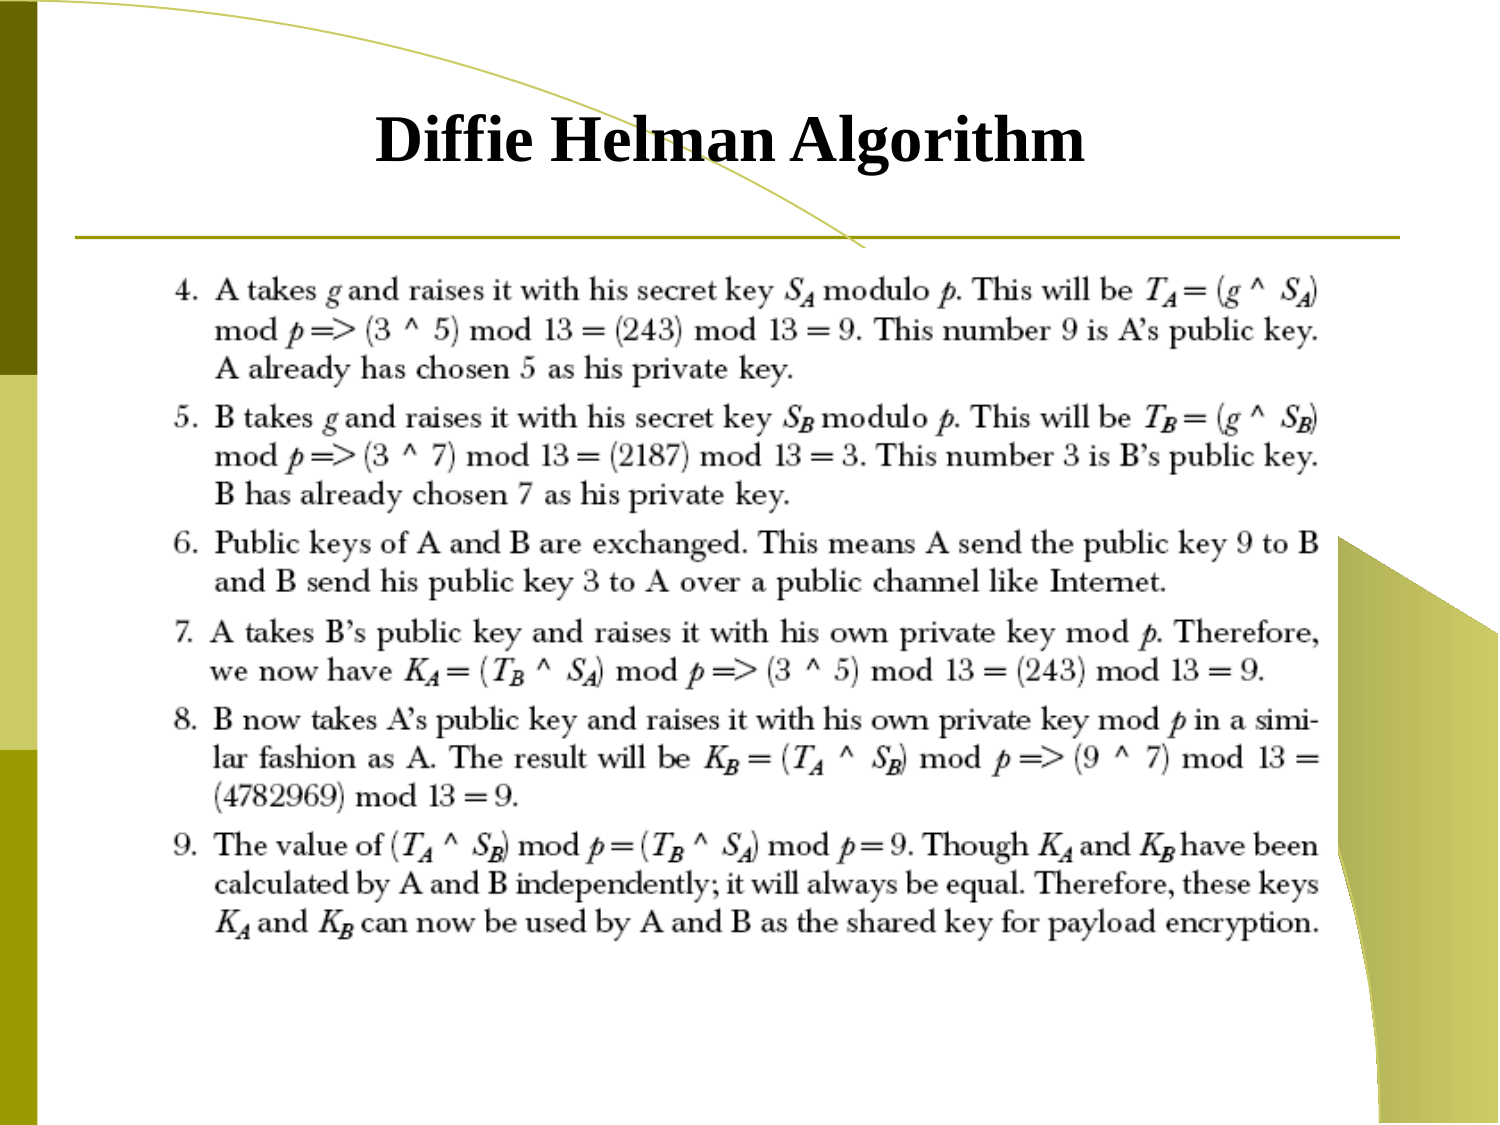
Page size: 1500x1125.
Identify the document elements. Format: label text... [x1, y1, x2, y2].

text_box Diffie Helman Algorithm [62, 87, 1400, 183]
picture [162, 248, 1338, 950]
